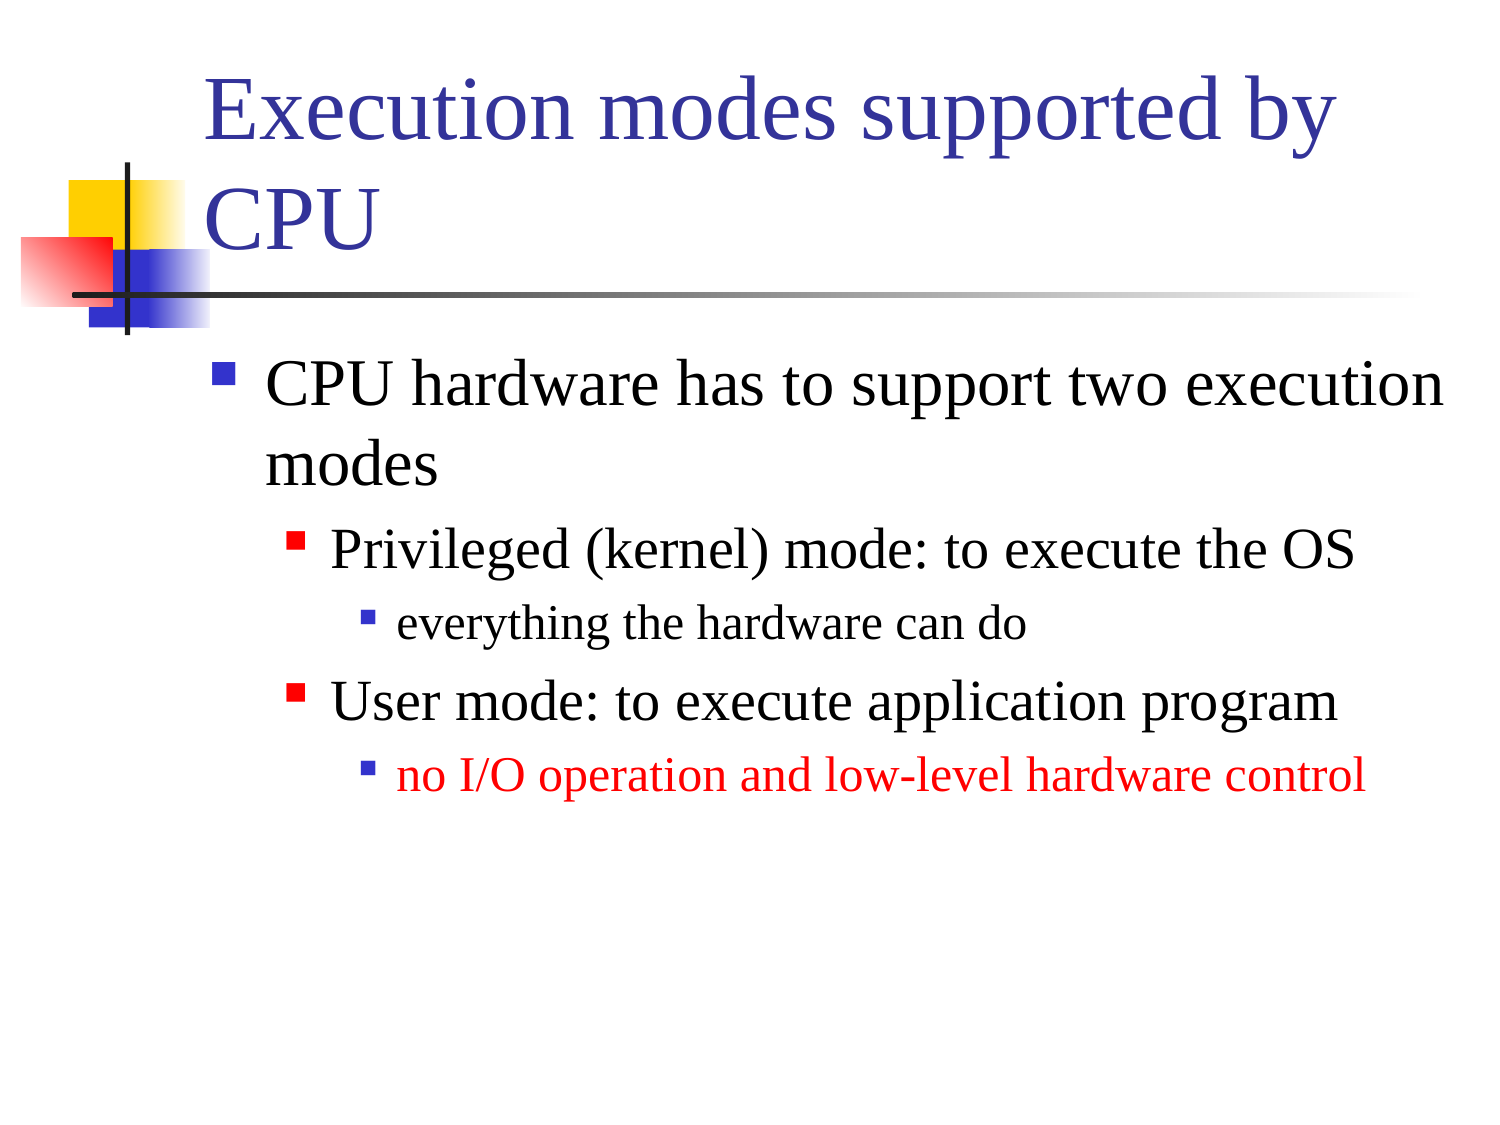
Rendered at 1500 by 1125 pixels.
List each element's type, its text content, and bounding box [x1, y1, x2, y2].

list CPU hardware has to support two execution modes Privileged (kernel) mode: to execute the OS everything the hardware can do User mode: to execute application program no I/O operation and low-level hardware control [193, 331, 1469, 1006]
title Execution modes supported by CPU [188, 35, 1468, 275]
